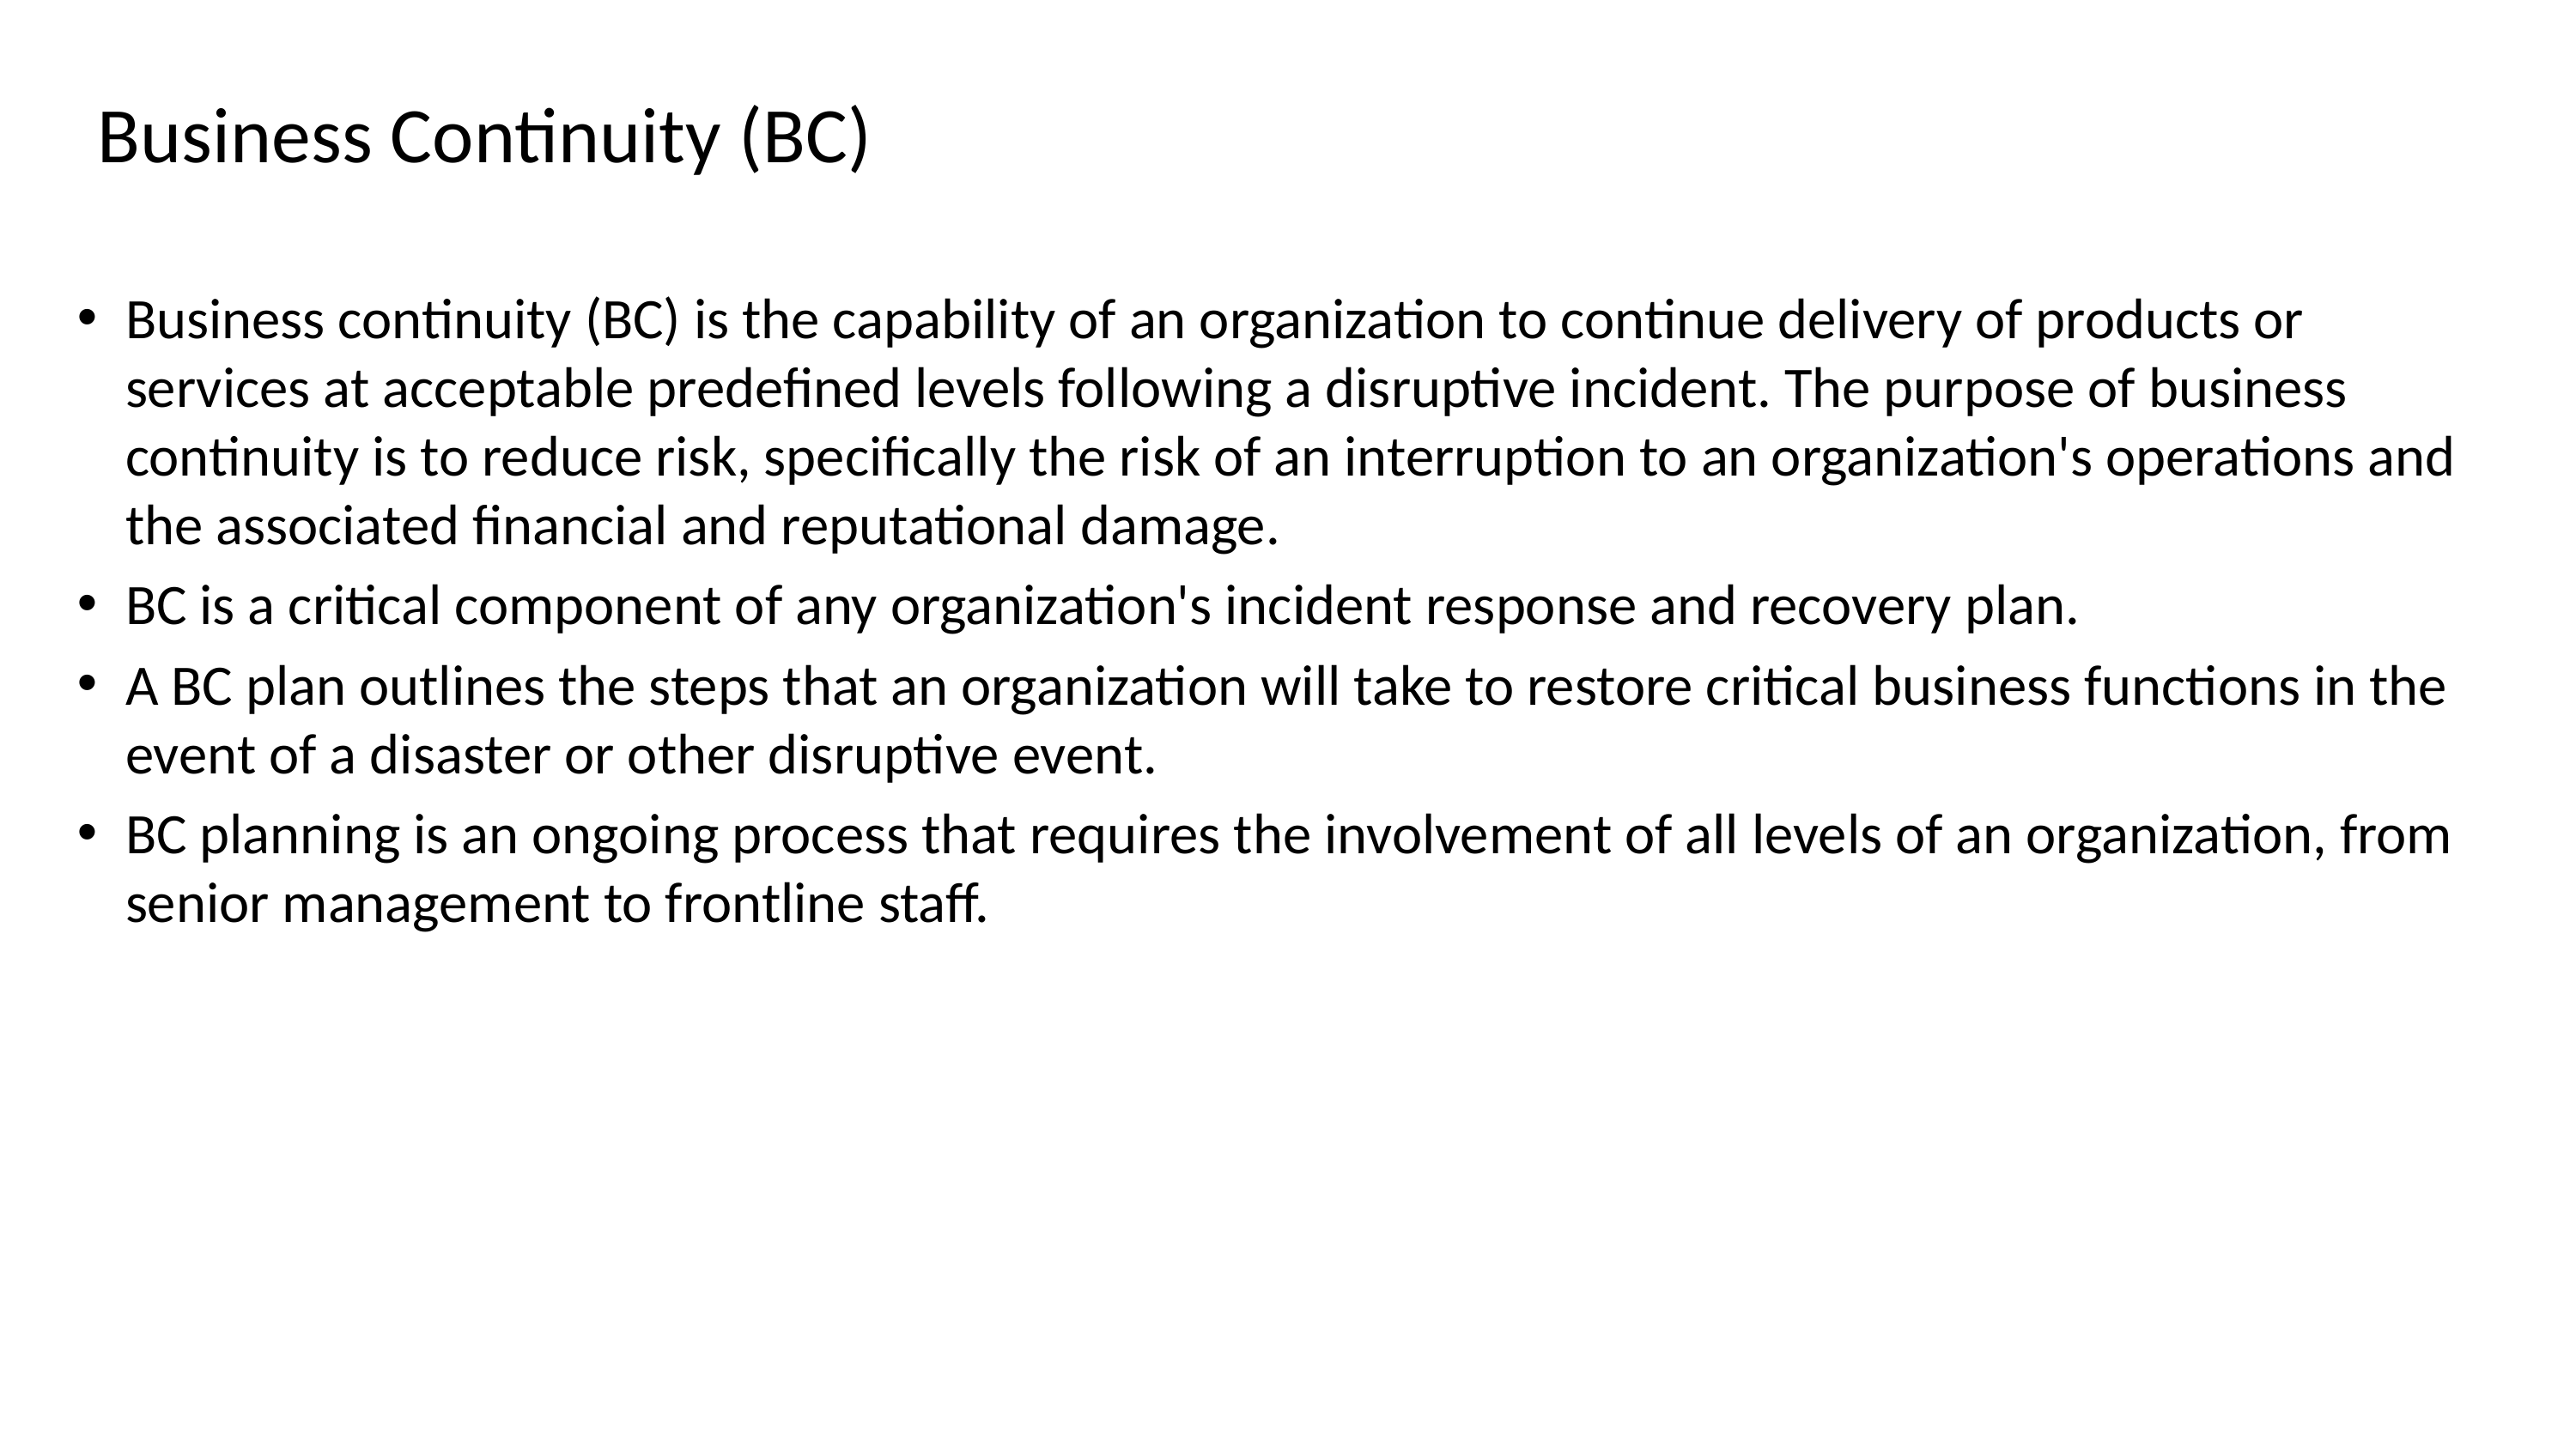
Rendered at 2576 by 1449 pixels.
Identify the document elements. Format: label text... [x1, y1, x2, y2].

list Business continuity (BC) is the capability of an organization to continue delivery of products or services at acceptable predefined levels following a disruptive incident. The purpose of business continuity is to reduce risk, specifically the risk of an interruption to an organization's operations and the associated financial and reputational damage. BC is a critical component of any organization's incident response and recovery plan. A BC plan outlines the steps that an organization will take to restore critical business functions in the event of a disaster or other disruptive event. BC planning is an ongoing process that requires the involvement of all levels of an organization, from senior management to frontline staff. [64, 275, 2511, 912]
title Business Continuity (BC) [0, 51, 1066, 212]
